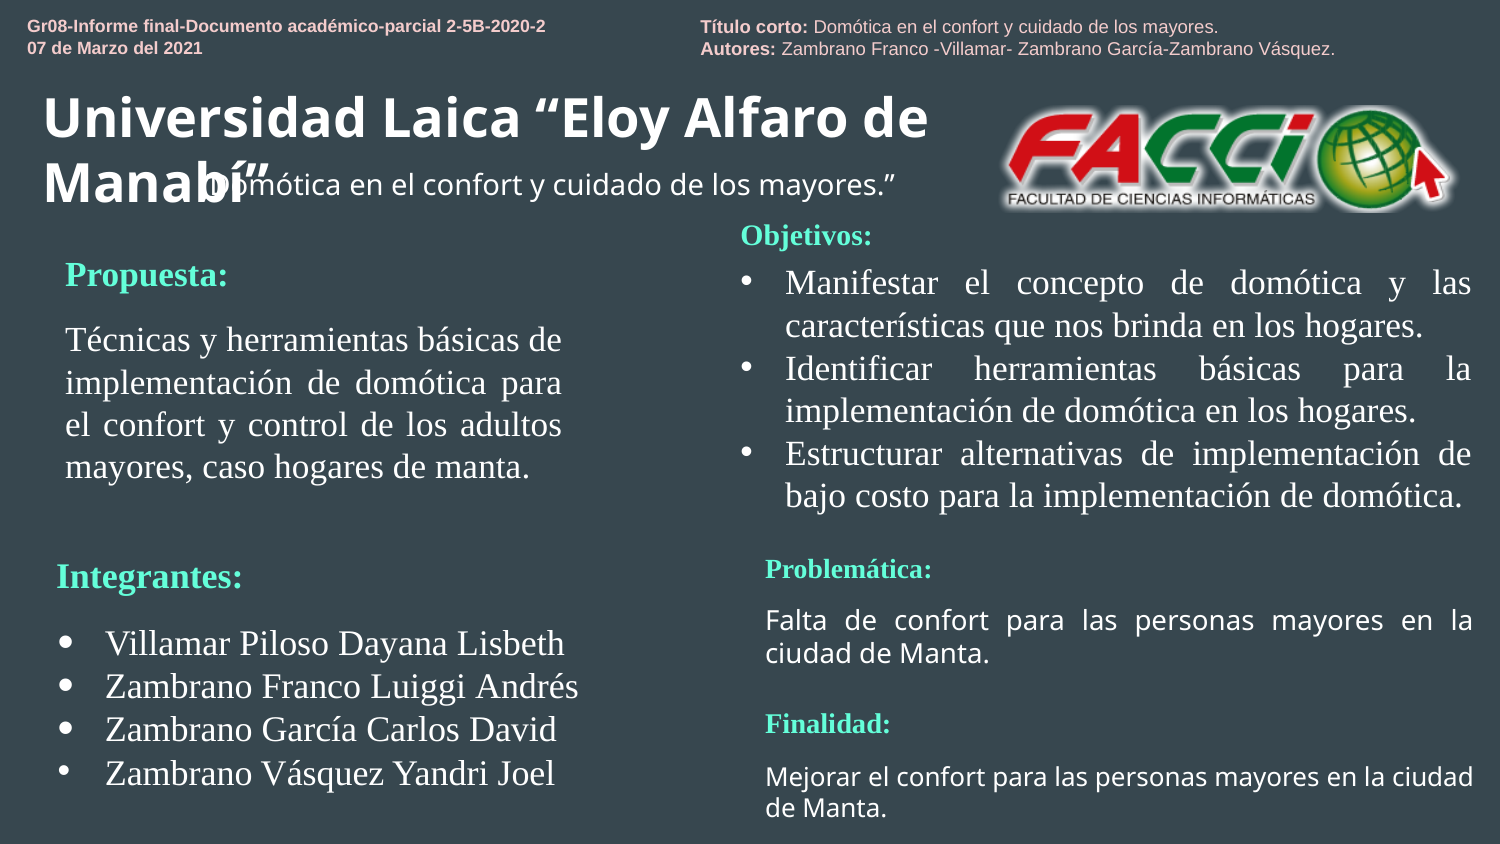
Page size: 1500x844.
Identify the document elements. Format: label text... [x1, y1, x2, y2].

picture [991, 104, 1500, 213]
title Título corto: Domótica en el confort y cuidado de los mayores. Autores: Zambrano Franco -Villamar- Zambrano García-Zambrano Vásquez. [685, 0, 1479, 83]
list Integrantes: Villamar Piloso Dayana Lisbeth Zambrano Franco Luiggi Andrés Zambrano García Carlos David Zambrano Vásquez Yandri Joel [41, 531, 612, 830]
title Universidad Laica “Eloy Alfaro de Manabí” [27, 83, 1019, 163]
list Propuesta: Técnicas y herramientas básicas de implementación de domótica para el confort y control de los adultos mayores, caso hogares de manta. [50, 229, 579, 514]
title Gr08-Informe final-Documento académico-parcial 2-5B-2020-2 07 de Marzo del 2021 [12, 0, 685, 83]
title “Domótica en el confort y cuidado de los mayores.” [70, 151, 986, 213]
list Objetivos: Manifestar el concepto de domótica y las características que nos brinda en los hogares. Identificar herramientas básicas para la implementación de domótica en los hogares. Estructurar alternativas de implementación de bajo costo para la implementación de domótica. [725, 213, 1488, 548]
list Problemática: Falta de confort para las personas mayores en la ciudad de Manta. [750, 531, 1490, 684]
list Finalidad: Mejorar el confort para las personas mayores en la ciudad de Manta. [750, 684, 1490, 838]
